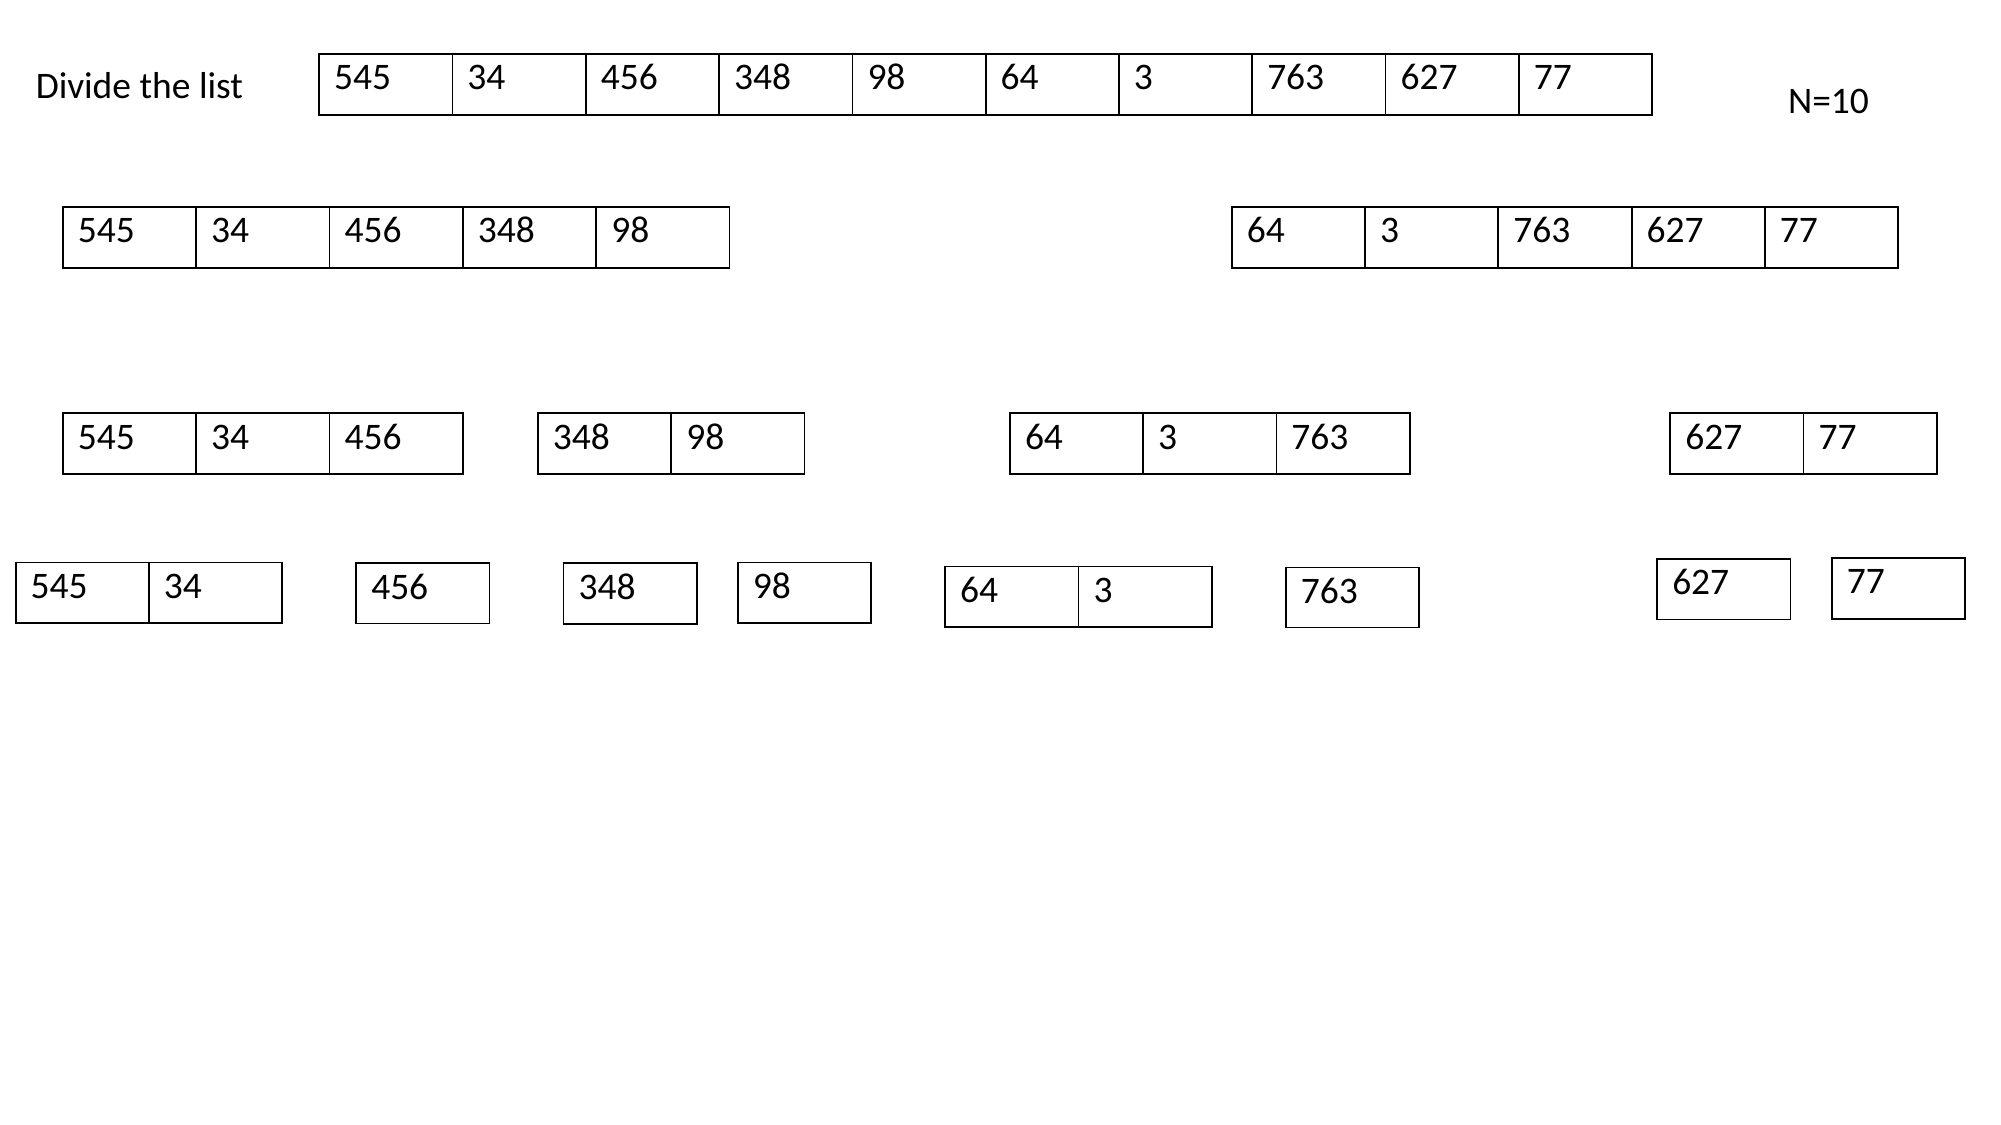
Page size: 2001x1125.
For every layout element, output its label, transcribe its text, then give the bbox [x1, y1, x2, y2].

table_header 545 [17, 563, 148, 622]
table_header 627 [1386, 55, 1518, 114]
table_header 545 [320, 55, 452, 114]
table_header 64 [987, 55, 1118, 114]
table_header 763 [1499, 208, 1631, 267]
table_header 763 [1253, 55, 1385, 114]
table_header 456 [357, 564, 489, 623]
table_header 456 [330, 208, 462, 267]
table_header 456 [587, 55, 718, 114]
table_header 763 [1287, 568, 1418, 627]
table_header 348 [720, 55, 852, 114]
table_header 64 [1011, 414, 1142, 473]
table_header 348 [464, 208, 595, 267]
table_header 64 [1233, 208, 1364, 267]
table_header 627 [1671, 414, 1803, 473]
table_header 456 [330, 414, 462, 473]
table_header 98 [597, 208, 729, 267]
table_header 98 [739, 563, 870, 622]
table_header 98 [672, 414, 804, 473]
table_header 3 [1120, 55, 1251, 114]
table_header 34 [197, 414, 329, 473]
table_header 34 [197, 208, 329, 267]
table_header 98 [853, 55, 985, 114]
table_header 77 [1766, 208, 1897, 267]
table_header 77 [1833, 559, 1964, 618]
table_header 34 [150, 563, 281, 622]
table_header 3 [1366, 208, 1497, 267]
table_header 627 [1633, 208, 1764, 267]
table_header 64 [946, 567, 1078, 626]
text_box N=10 [1773, 68, 1930, 129]
table_header 3 [1079, 567, 1211, 626]
table_header 348 [564, 564, 696, 623]
table_header 763 [1277, 414, 1409, 473]
table_header 77 [1520, 55, 1651, 114]
table_header 348 [539, 414, 670, 473]
table_header 545 [64, 208, 195, 267]
table_header 77 [1804, 414, 1936, 473]
table_header 627 [1658, 560, 1790, 619]
table_header 34 [453, 55, 585, 114]
text_box Divide the list [21, 53, 269, 114]
table_header 545 [64, 414, 195, 473]
table_header 3 [1144, 414, 1276, 473]
